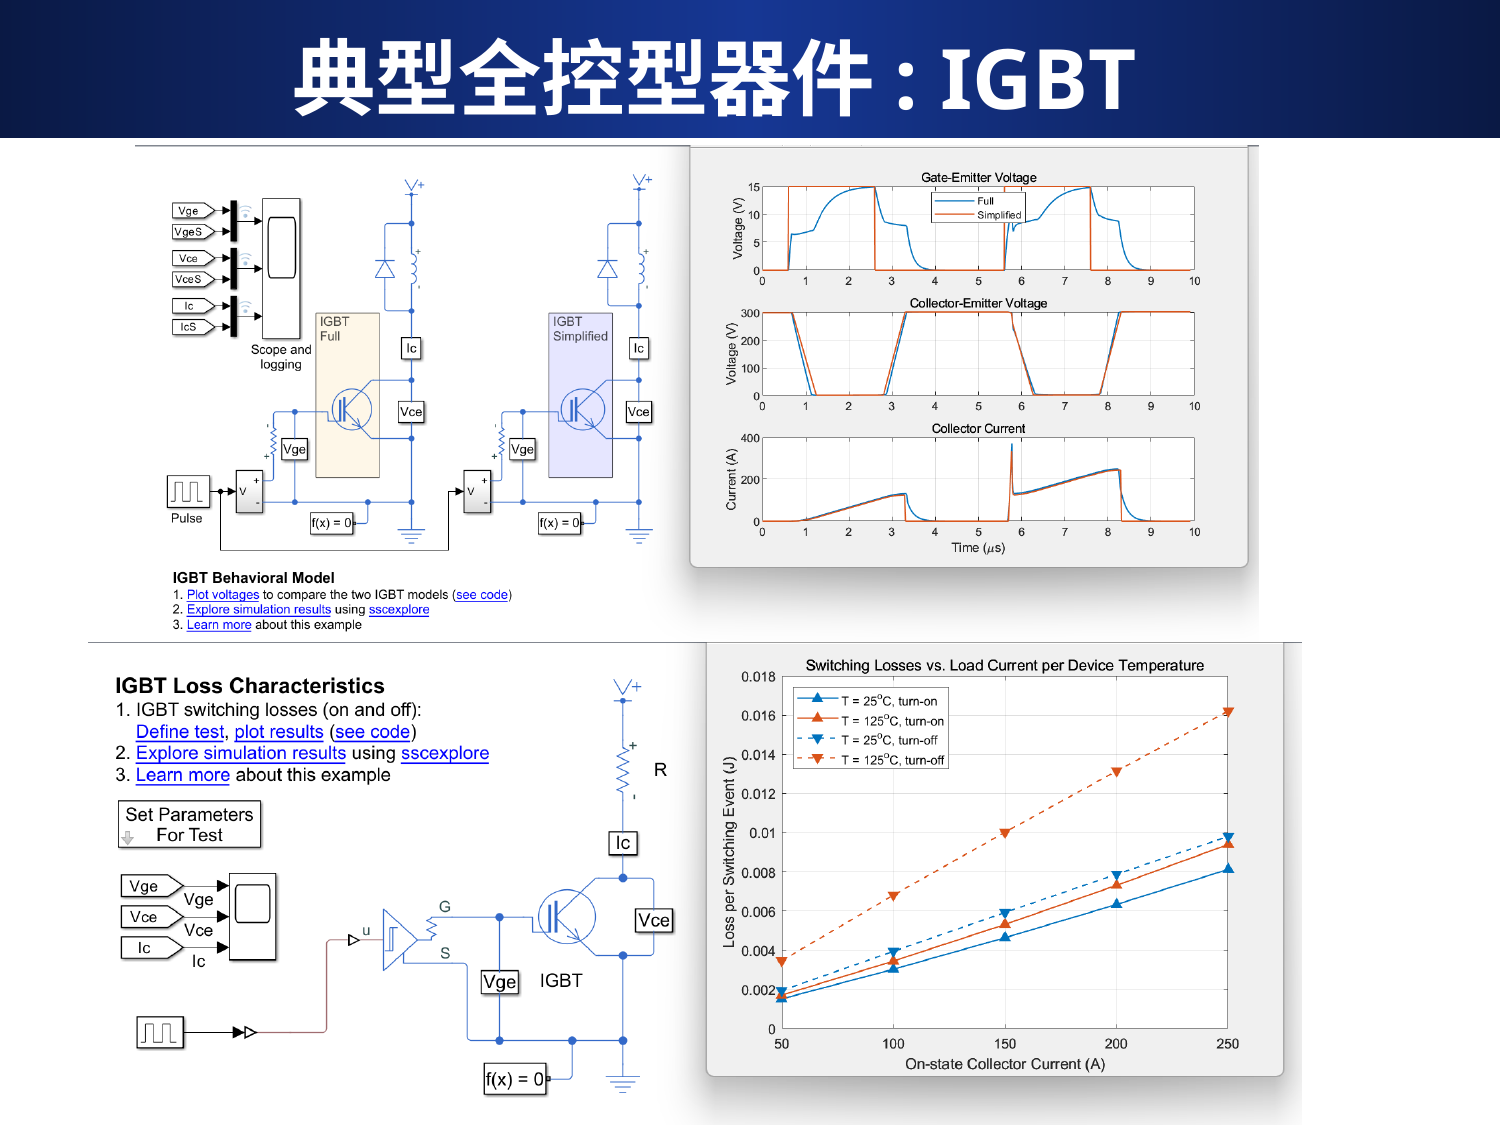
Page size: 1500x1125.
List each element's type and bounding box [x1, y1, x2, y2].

picture [88, 145, 1302, 1125]
